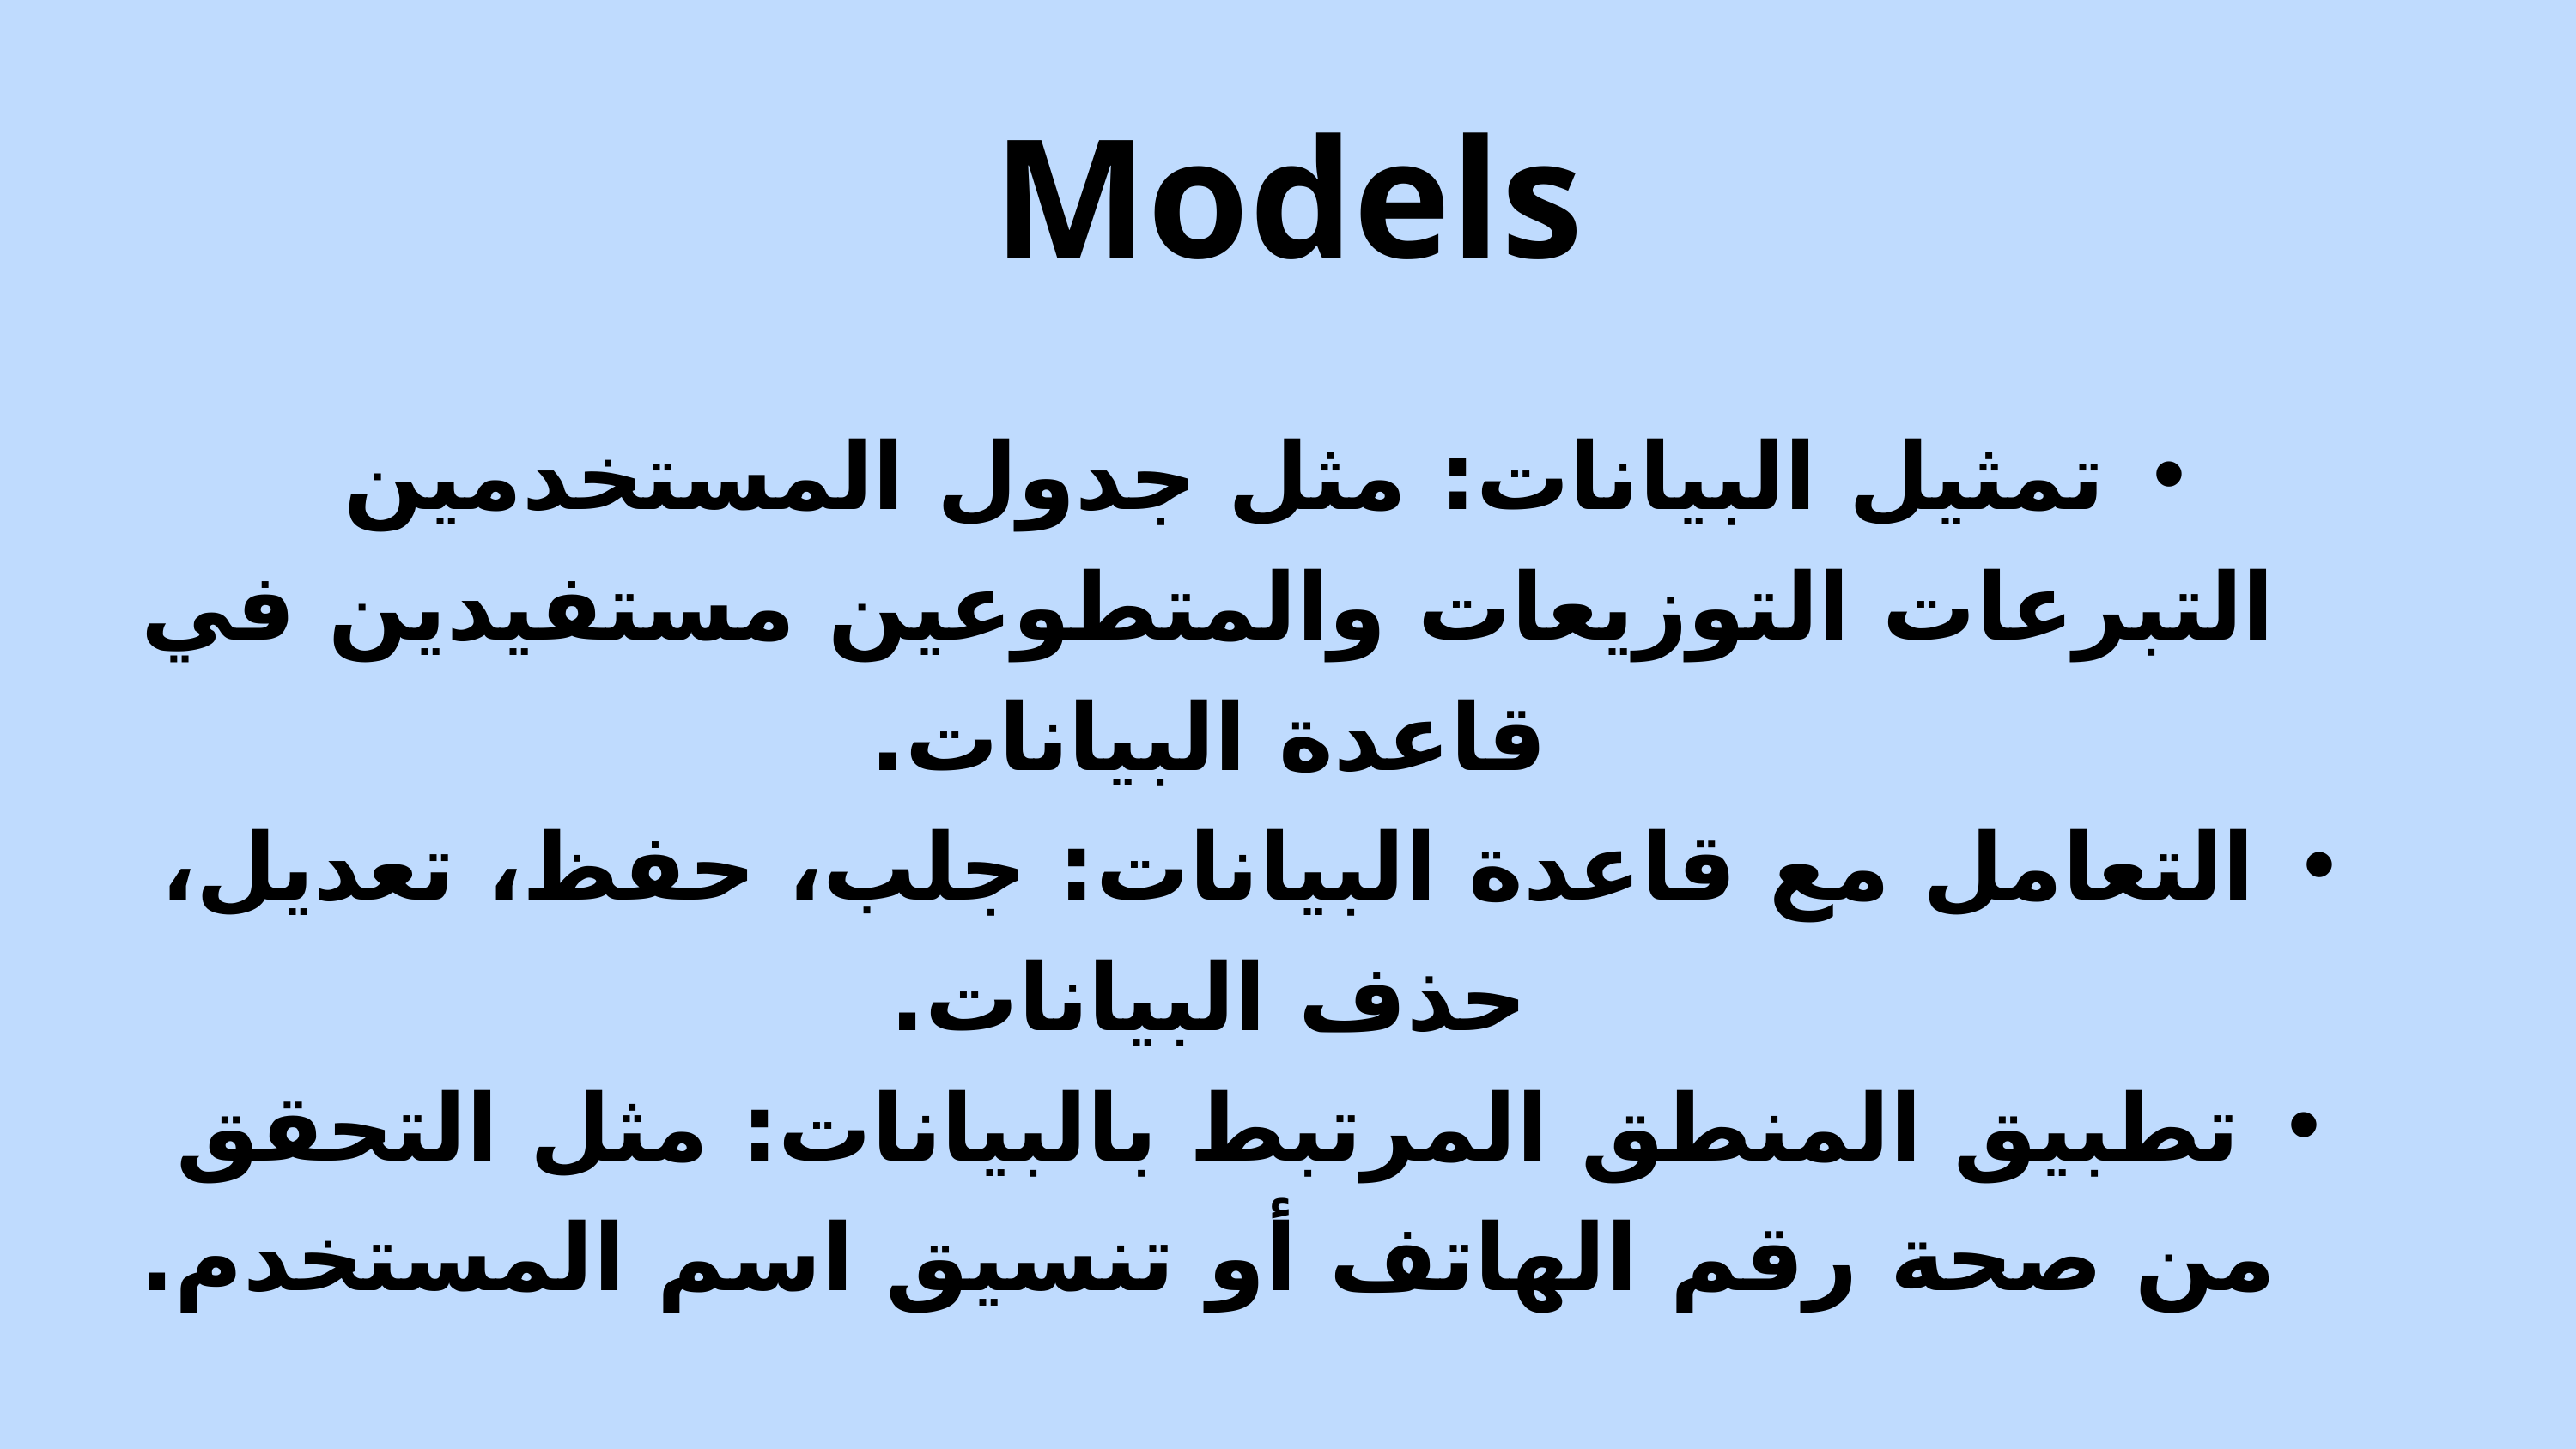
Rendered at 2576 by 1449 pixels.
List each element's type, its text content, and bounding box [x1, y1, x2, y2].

text_box تمثيل البيانات: مثل جدول المستخدمين التبرعات التوزيعات والمتطوعين مستفيدين في قاعدة البيانات. التعامل مع قاعدة البيانات: جلب، حفظ، تعديل، حذف البيانات. تطبيق المنطق المرتبط بالبيانات: مثل التحقق من صحة رقم الهاتف أو تنسيق اسم المستخدم. [109, 268, 2467, 1440]
text_box Models [991, 60, 1585, 292]
